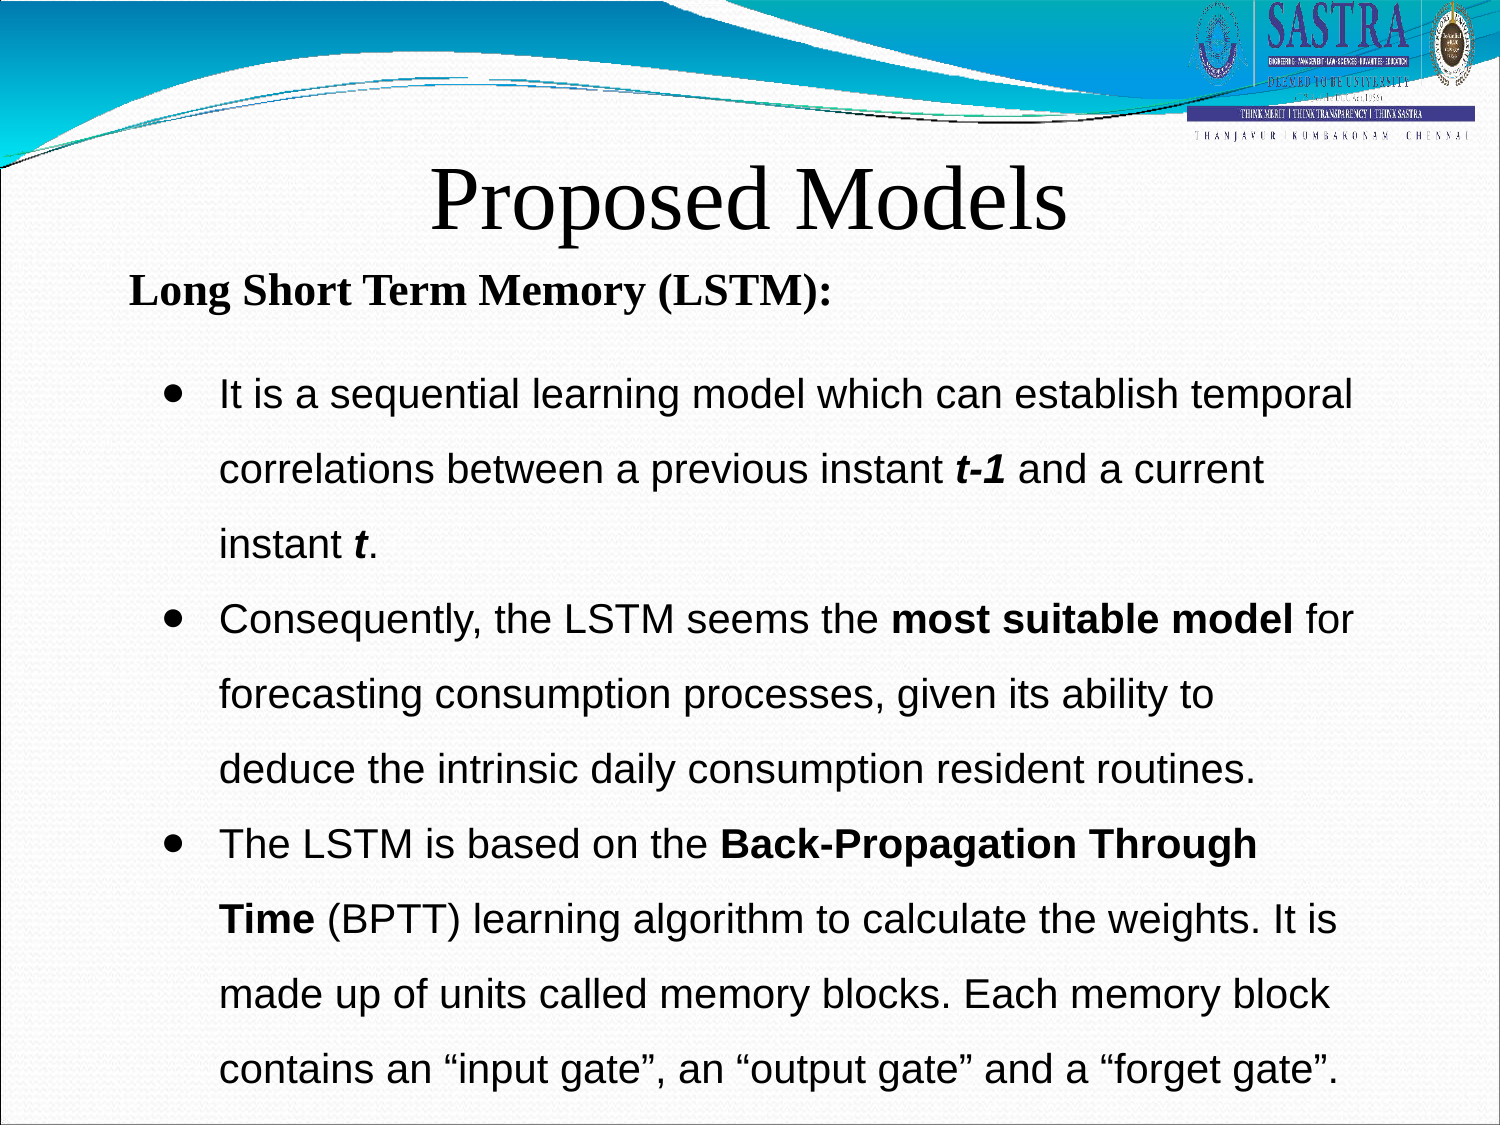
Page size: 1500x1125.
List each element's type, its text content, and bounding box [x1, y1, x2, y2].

picture [0, 0, 1500, 1125]
title Proposed Models [297, 137, 1203, 260]
text_box It is a sequential learning model which can establish temporal correlations between a previous instant t-1 and a current instant t. Consequently, the LSTM seems the most suitable model for forecasting consumption processes, given its ability to deduce the intrinsic daily consumption resident routines. The LSTM is based on the Back-Propagation Through Time (BPTT) learning algorithm to calculate the weights. It is made up of units called memory blocks. Each memory block contains an “input gate”, an “output gate” and a “forget gate”. [128, 326, 1372, 1107]
list Long Short Term Memory (LSTM): [128, 260, 1372, 326]
